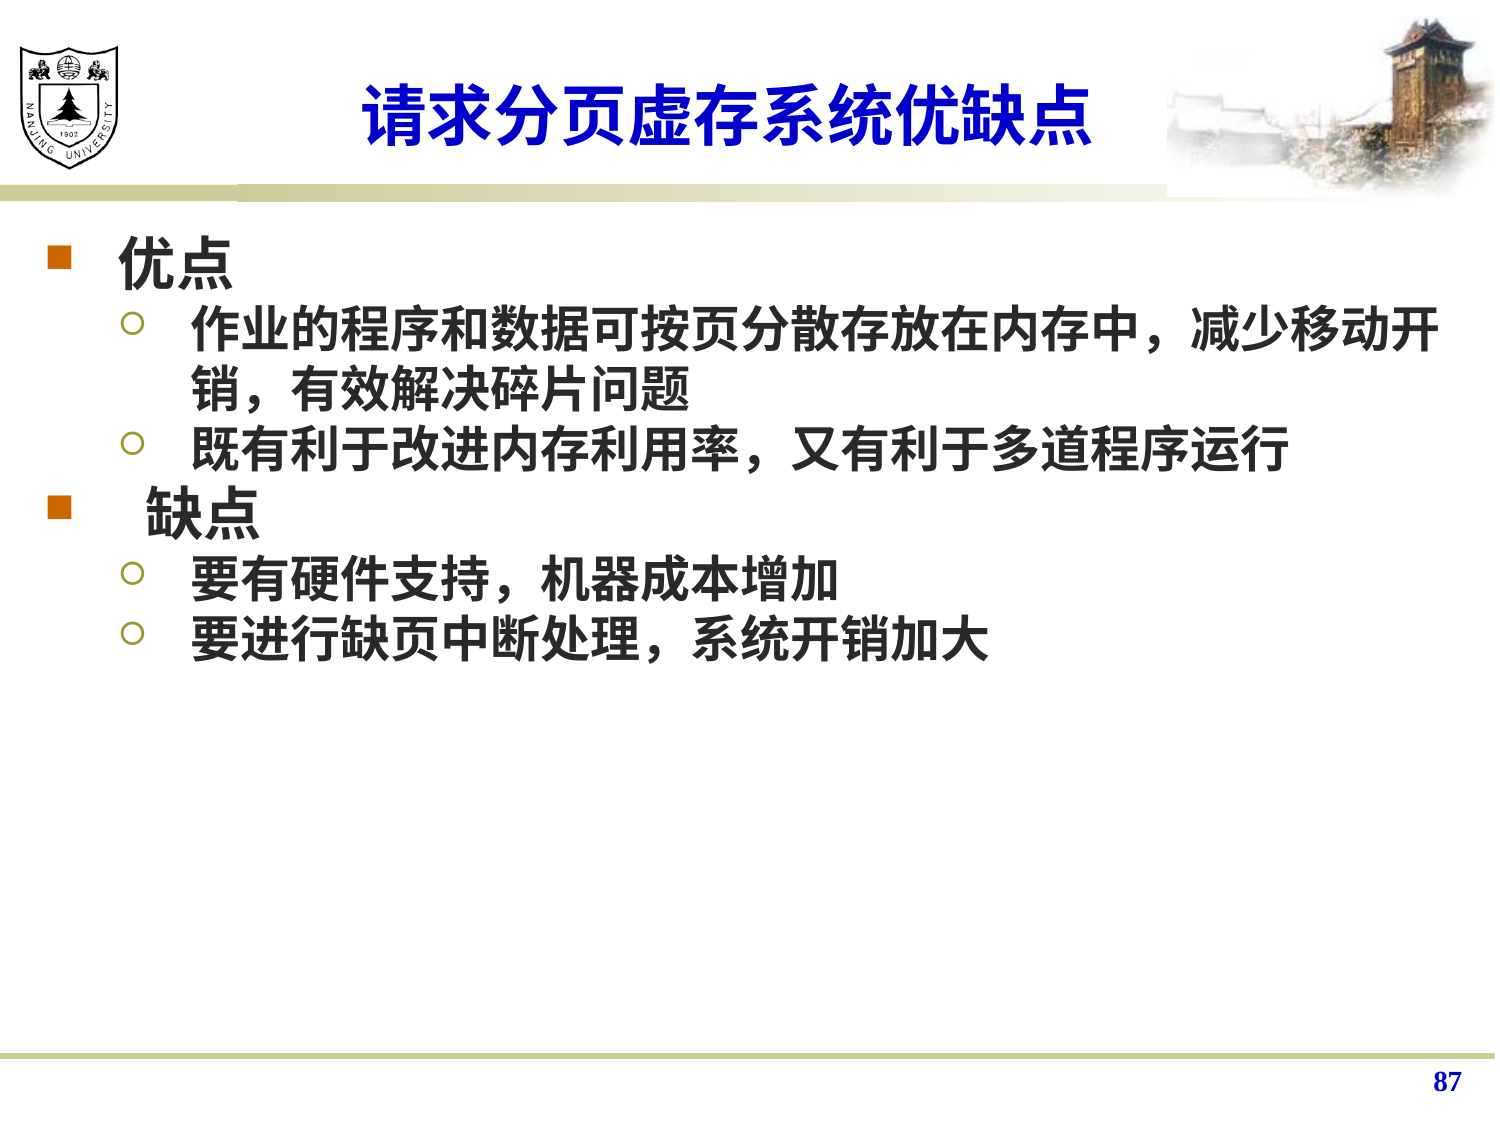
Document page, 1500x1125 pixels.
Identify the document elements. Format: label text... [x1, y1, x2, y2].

slide_number 87 [1399, 1054, 1496, 1125]
picture [0, 1053, 1495, 1059]
picture [14, 42, 124, 173]
list 优点 作业的程序和数据可按页分散存放在内存中，减少移动开销，有效解决碎片问题 既有利于改进内存利用率，又有利于多道程序运行 缺点 要有硬件支持，机器成本增加 要进行缺页中断处理，系统开销加大 [29, 219, 1483, 1035]
title 请求分页虚存系统优缺点 [123, 66, 1331, 161]
picture [1167, 16, 1495, 197]
